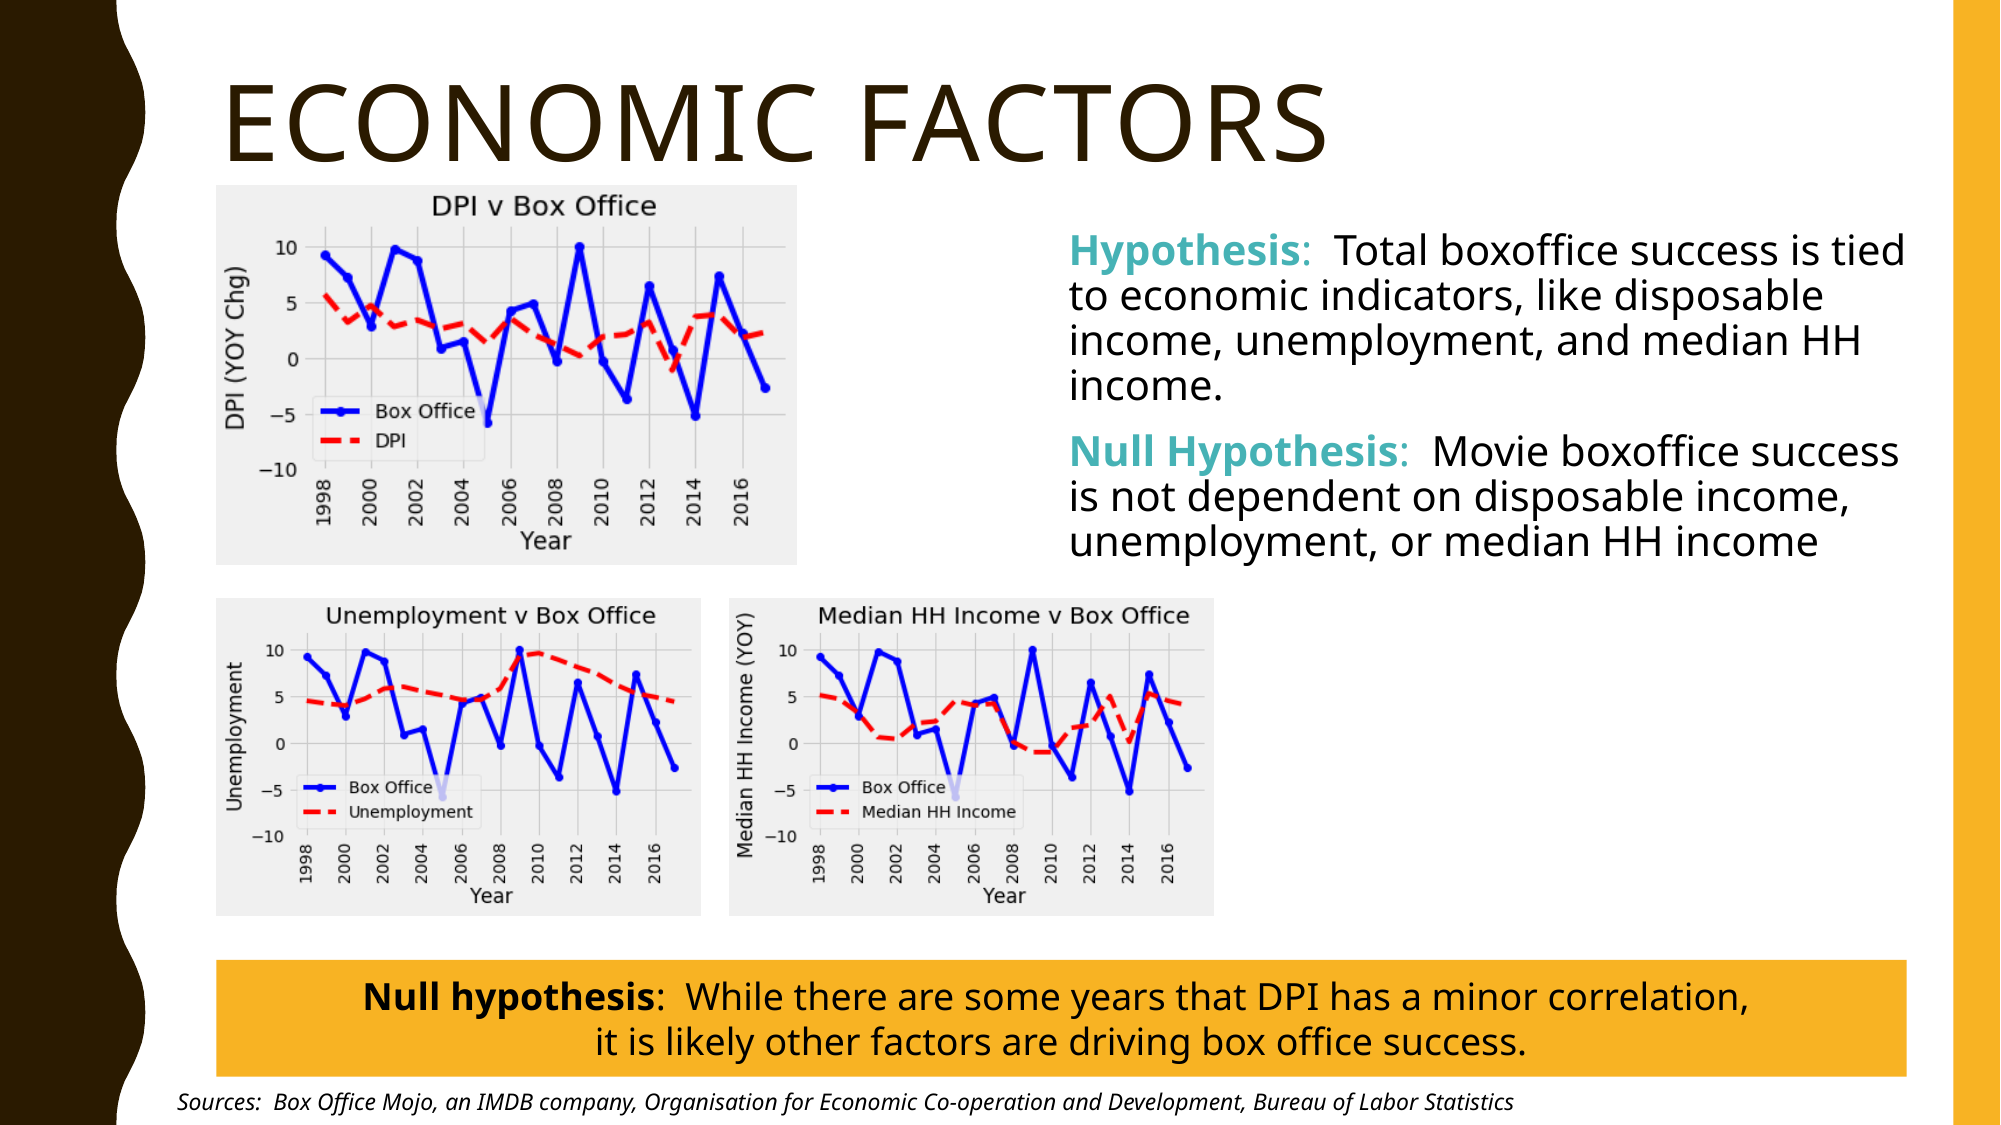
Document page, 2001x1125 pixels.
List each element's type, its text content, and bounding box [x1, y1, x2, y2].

title Economic factors [205, 62, 1875, 308]
picture [216, 598, 701, 916]
picture [216, 185, 797, 565]
text_box Null hypothesis: While there are some years that DPI has a minor correlation, it is likely other factors are driving box office success. [215, 959, 1908, 1078]
text_box Sources: Box Office Mojo, an IMDB company, Organisation for Economic Co-operation and Development, Bureau of Labor Statistics [162, 1080, 1907, 1123]
text_box Hypothesis: Total boxoffice success is tied to economic indicators, like disposable income, unemployment, and median HH income. Null Hypothesis: Movie boxoffice success is not dependent on disposable income, unemployment, or median HH income [1053, 222, 1934, 1014]
picture [729, 598, 1214, 916]
